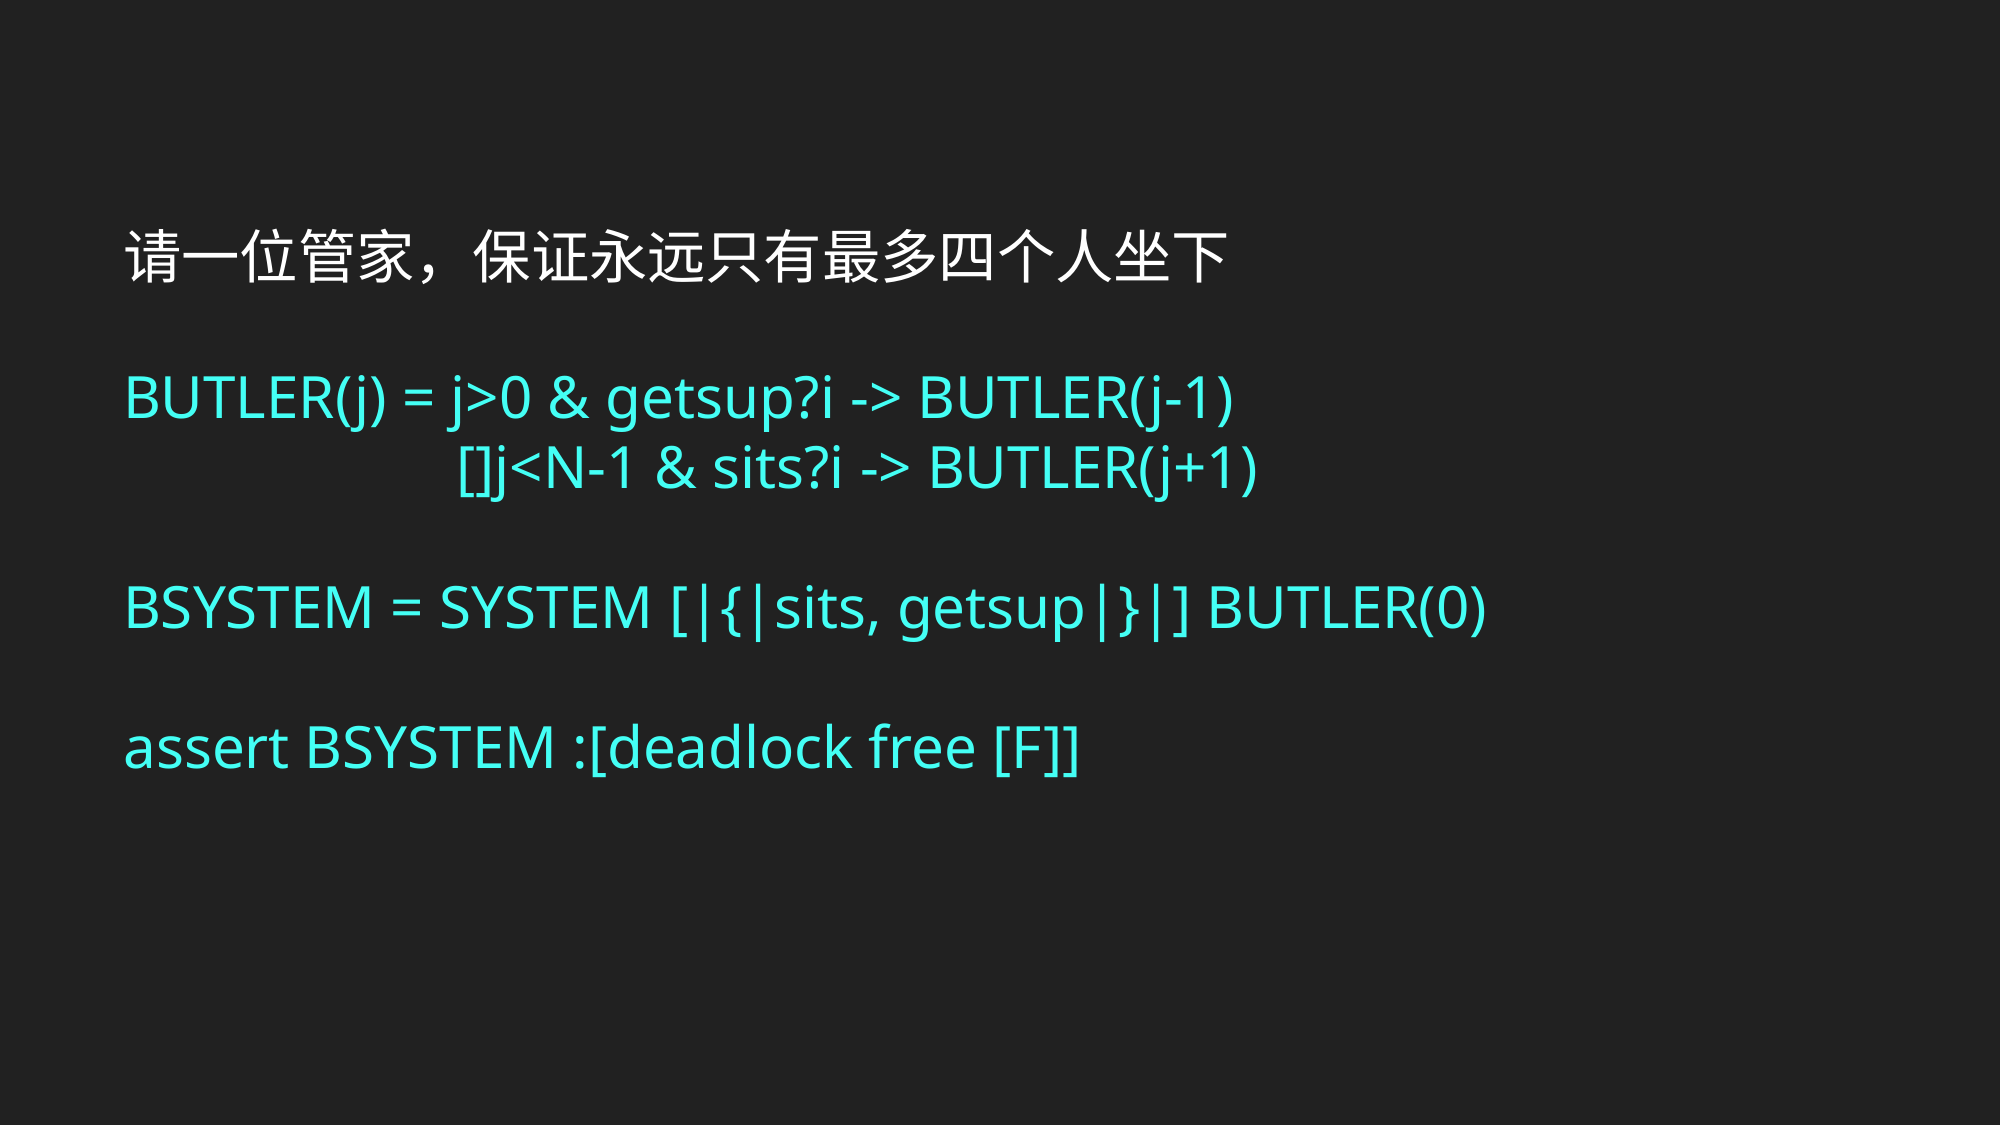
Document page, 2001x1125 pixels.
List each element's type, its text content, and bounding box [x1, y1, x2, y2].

text_box 请一位管家，保证永远只有最多四个人坐下 BUTLER(j) = j>0 & getsup?i -> BUTLER(j-1) []j<N-1 & sits?i -> BUTLER(j+1) BSYSTEM = SYSTEM [|{|sits, getsup|}|] BUTLER(0) assert BSYSTEM :[deadlock free [F]] [108, 212, 1799, 788]
